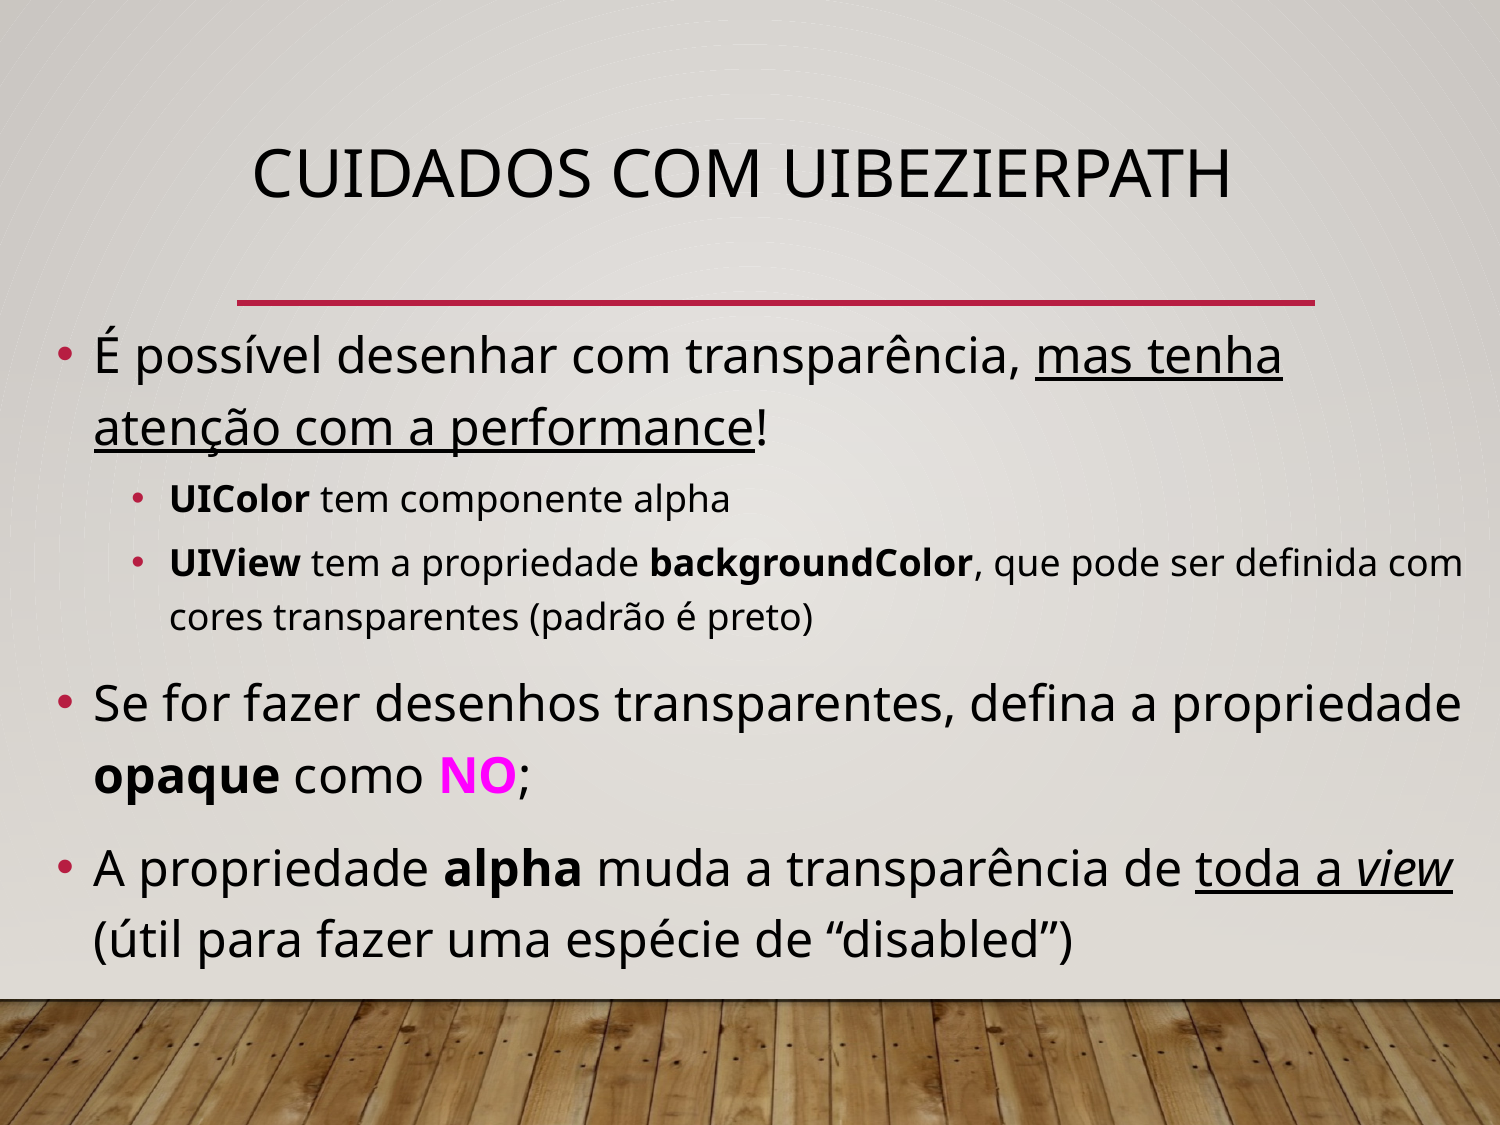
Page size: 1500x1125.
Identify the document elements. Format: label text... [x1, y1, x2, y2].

picture [0, 999, 1500, 1125]
list É possível desenhar com transparência, mas tenha atenção com a performance! UIColor tem componente alpha UIView tem a propriedade backgroundColor, que pode ser definida com cores transparentes (padrão é preto) Se for fazer desenhos transparentes, defina a propriedade opaque como NO; A propriedade alpha muda a transparência de toda a view (útil para fazer uma espécie de “disabled”) [41, 304, 1483, 1047]
title Cuidados com UIBezierPath [236, 131, 1315, 304]
